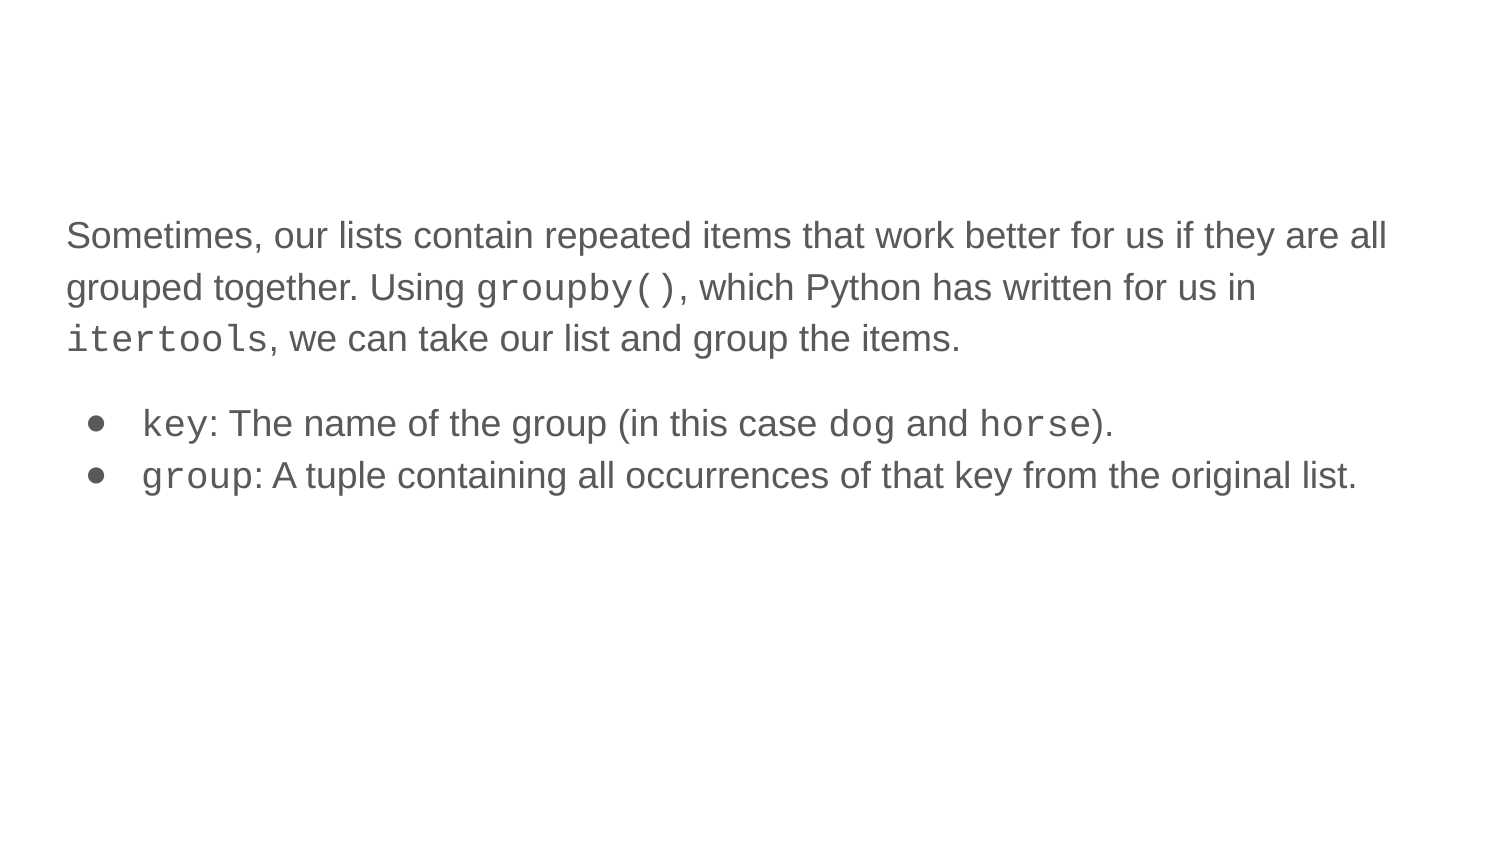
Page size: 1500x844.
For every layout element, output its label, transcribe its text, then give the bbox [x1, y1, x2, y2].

list Sometimes, our lists contain repeated items that work better for us if they are all grouped together. Using groupby(), which Python has written for us in itertools, we can take our list and group the items. key: The name of the group (in this case dog and horse). group: A tuple containing all occurrences of that key from the original list. [51, 189, 1449, 750]
